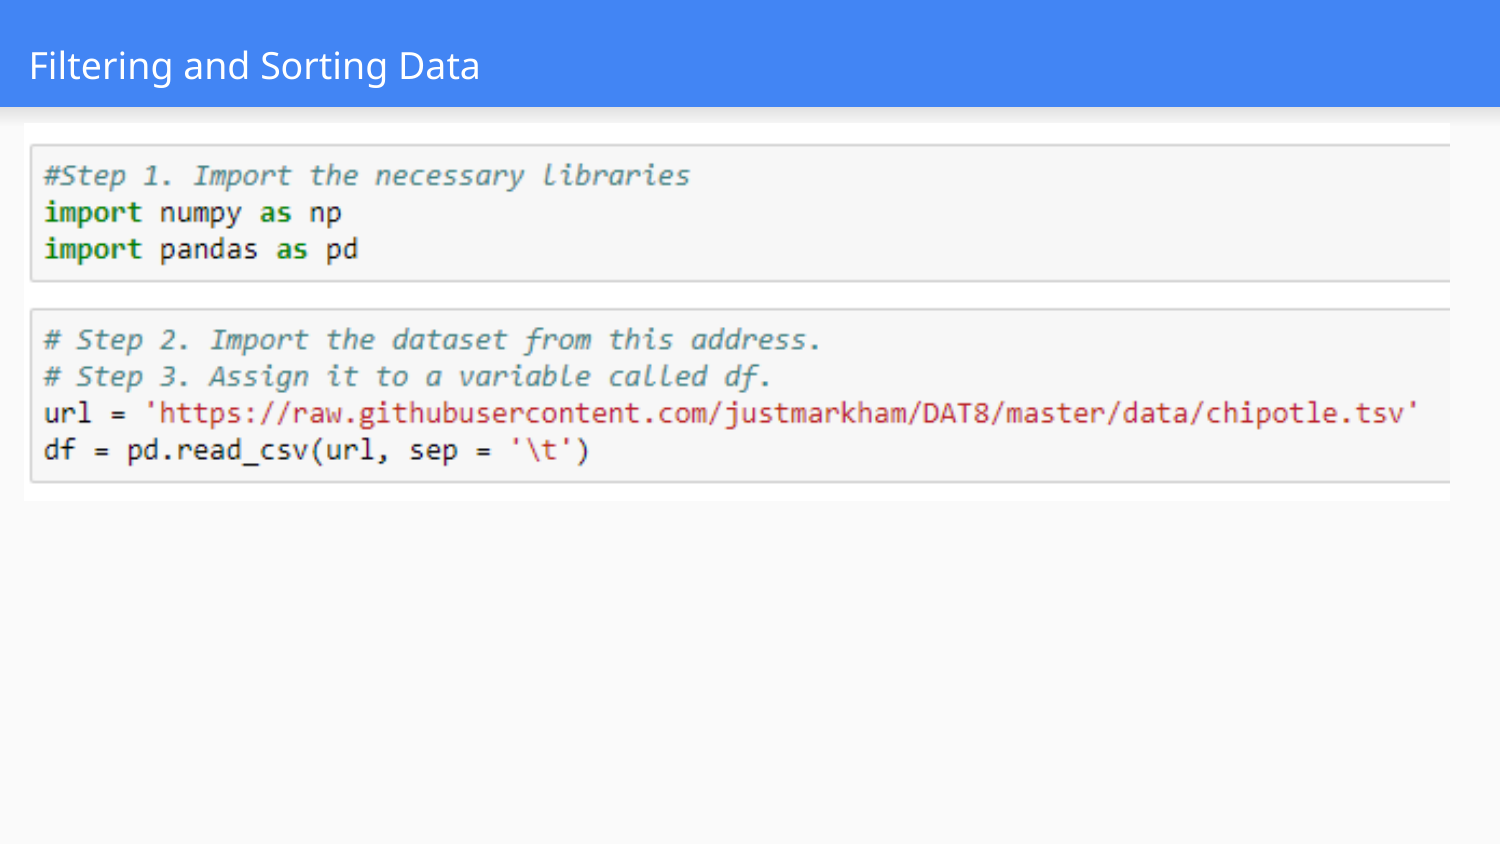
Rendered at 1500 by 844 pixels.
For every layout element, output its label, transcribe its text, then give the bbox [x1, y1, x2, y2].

picture [24, 123, 1450, 502]
title Filtering and Sorting Data [13, 30, 1462, 99]
